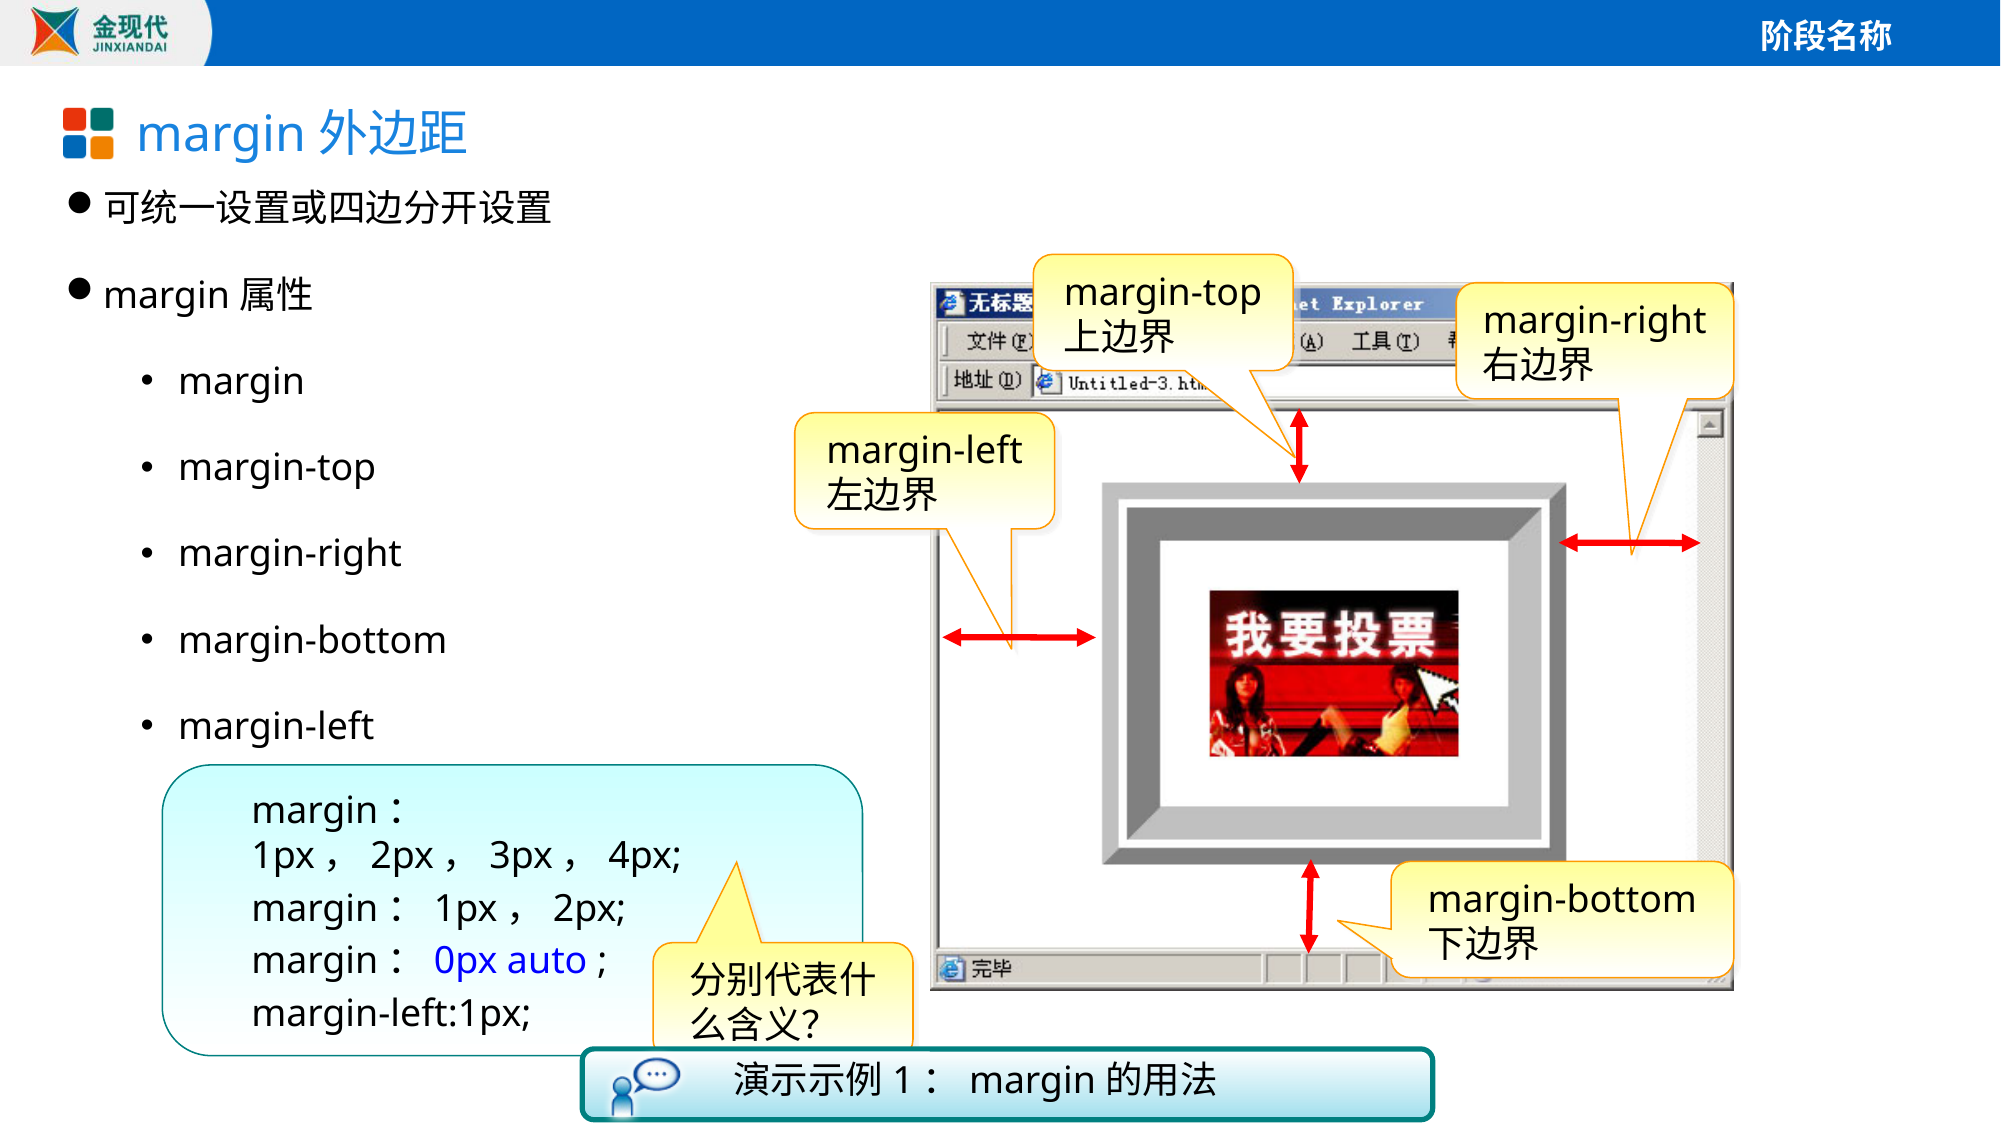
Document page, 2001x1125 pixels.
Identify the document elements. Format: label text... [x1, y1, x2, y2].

picture [930, 282, 1734, 991]
text_box 分别代表什么含义？ [653, 862, 913, 1046]
text_box margin：1px，2px，3px，4px; margin：1px，2px; margin：0px auto ; margin-left:1px; [162, 764, 863, 1056]
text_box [582, 1048, 1433, 1125]
text_box margin-top 上边界 [1033, 254, 1294, 282]
text_box 可统一设置或四边分开设置 margin属性 margin margin-top margin-right margin-bottom margin-left [50, 182, 1398, 749]
title margin外边距 [121, 97, 842, 173]
picture [63, 101, 117, 165]
picture [0, 0, 2001, 66]
text_box margin-left 左边界 [794, 412, 930, 529]
